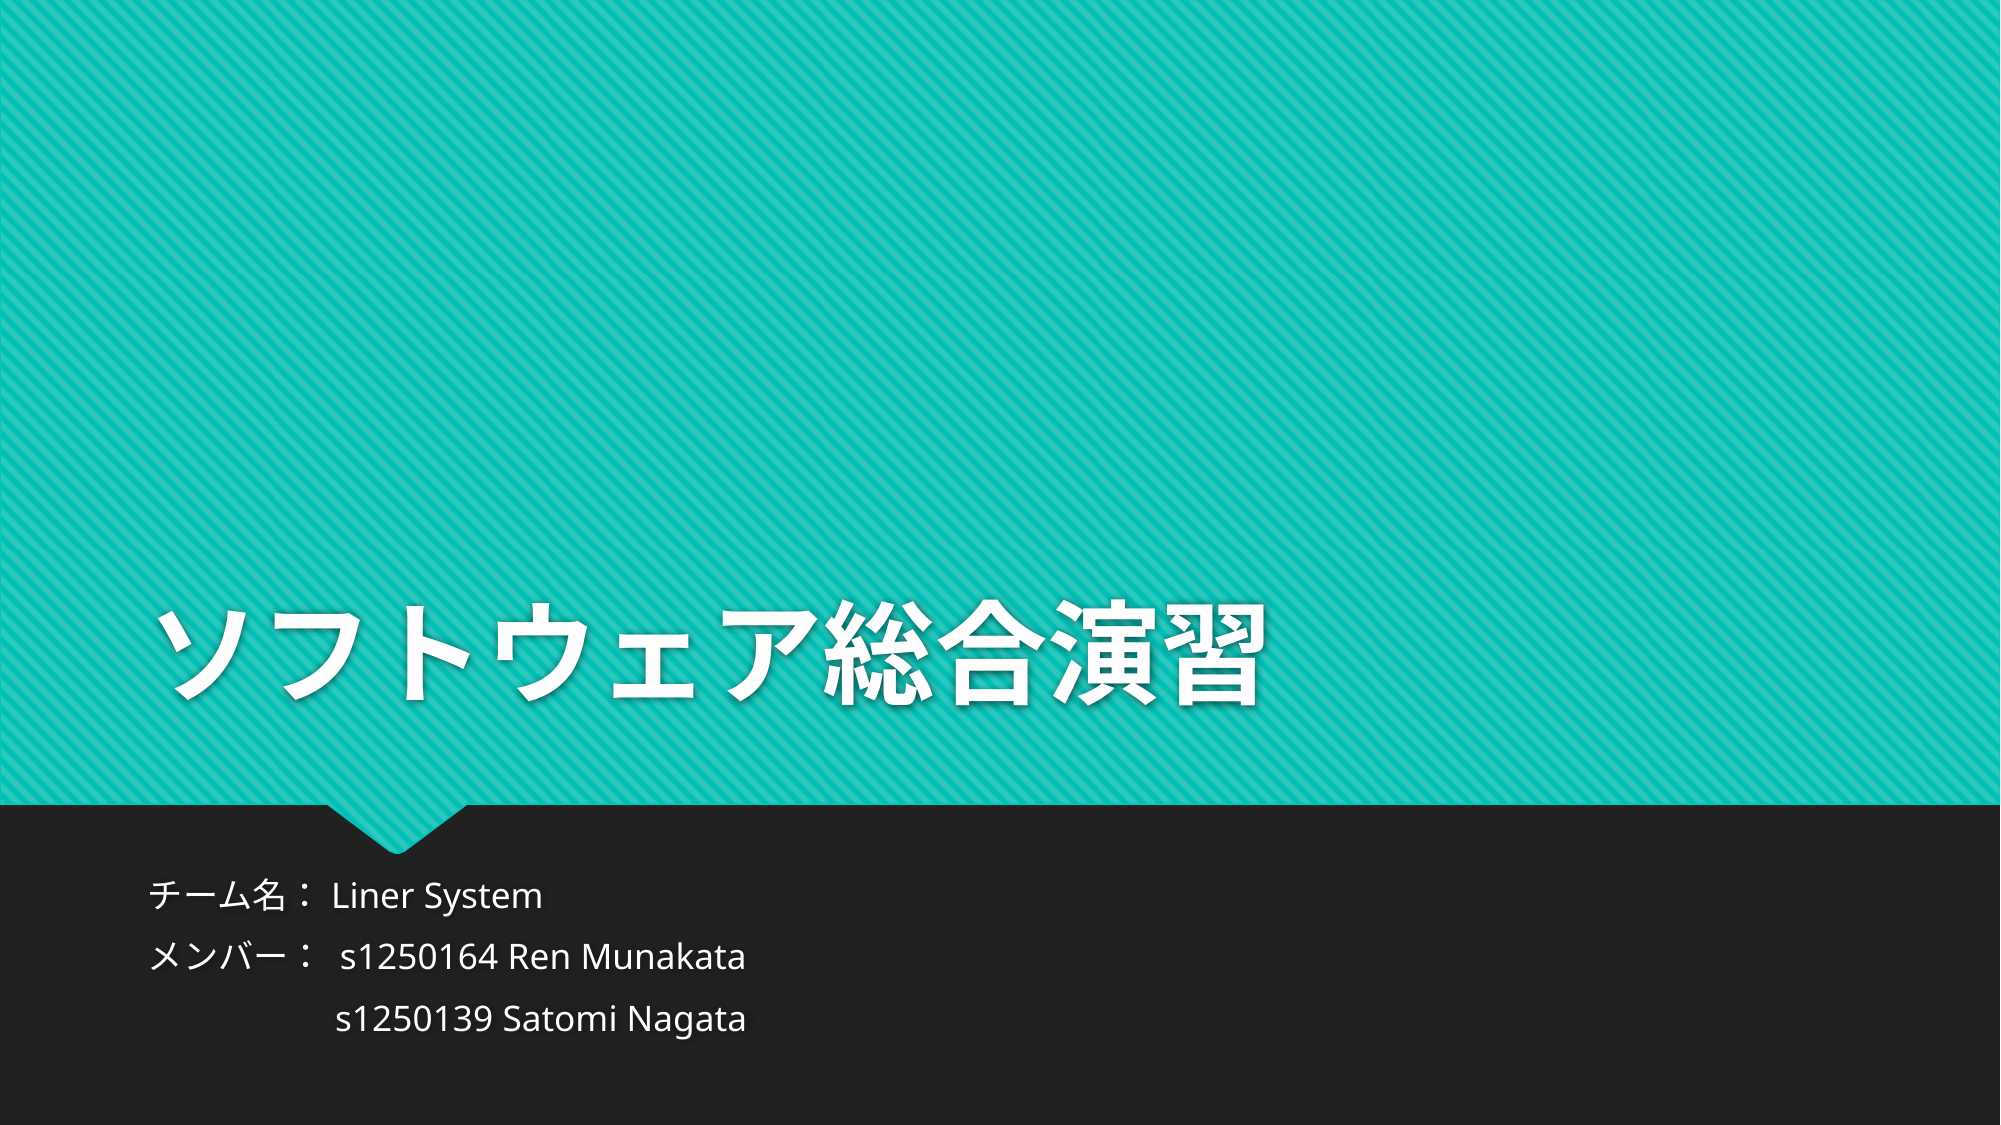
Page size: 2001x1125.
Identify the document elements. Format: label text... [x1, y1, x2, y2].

title ソフトウェア総合演習 [132, 237, 1868, 726]
subtitle チーム名：Liner System メンバー： s1250164 Ren Munakata s1250139 Satomi Nagata [132, 866, 1962, 1108]
